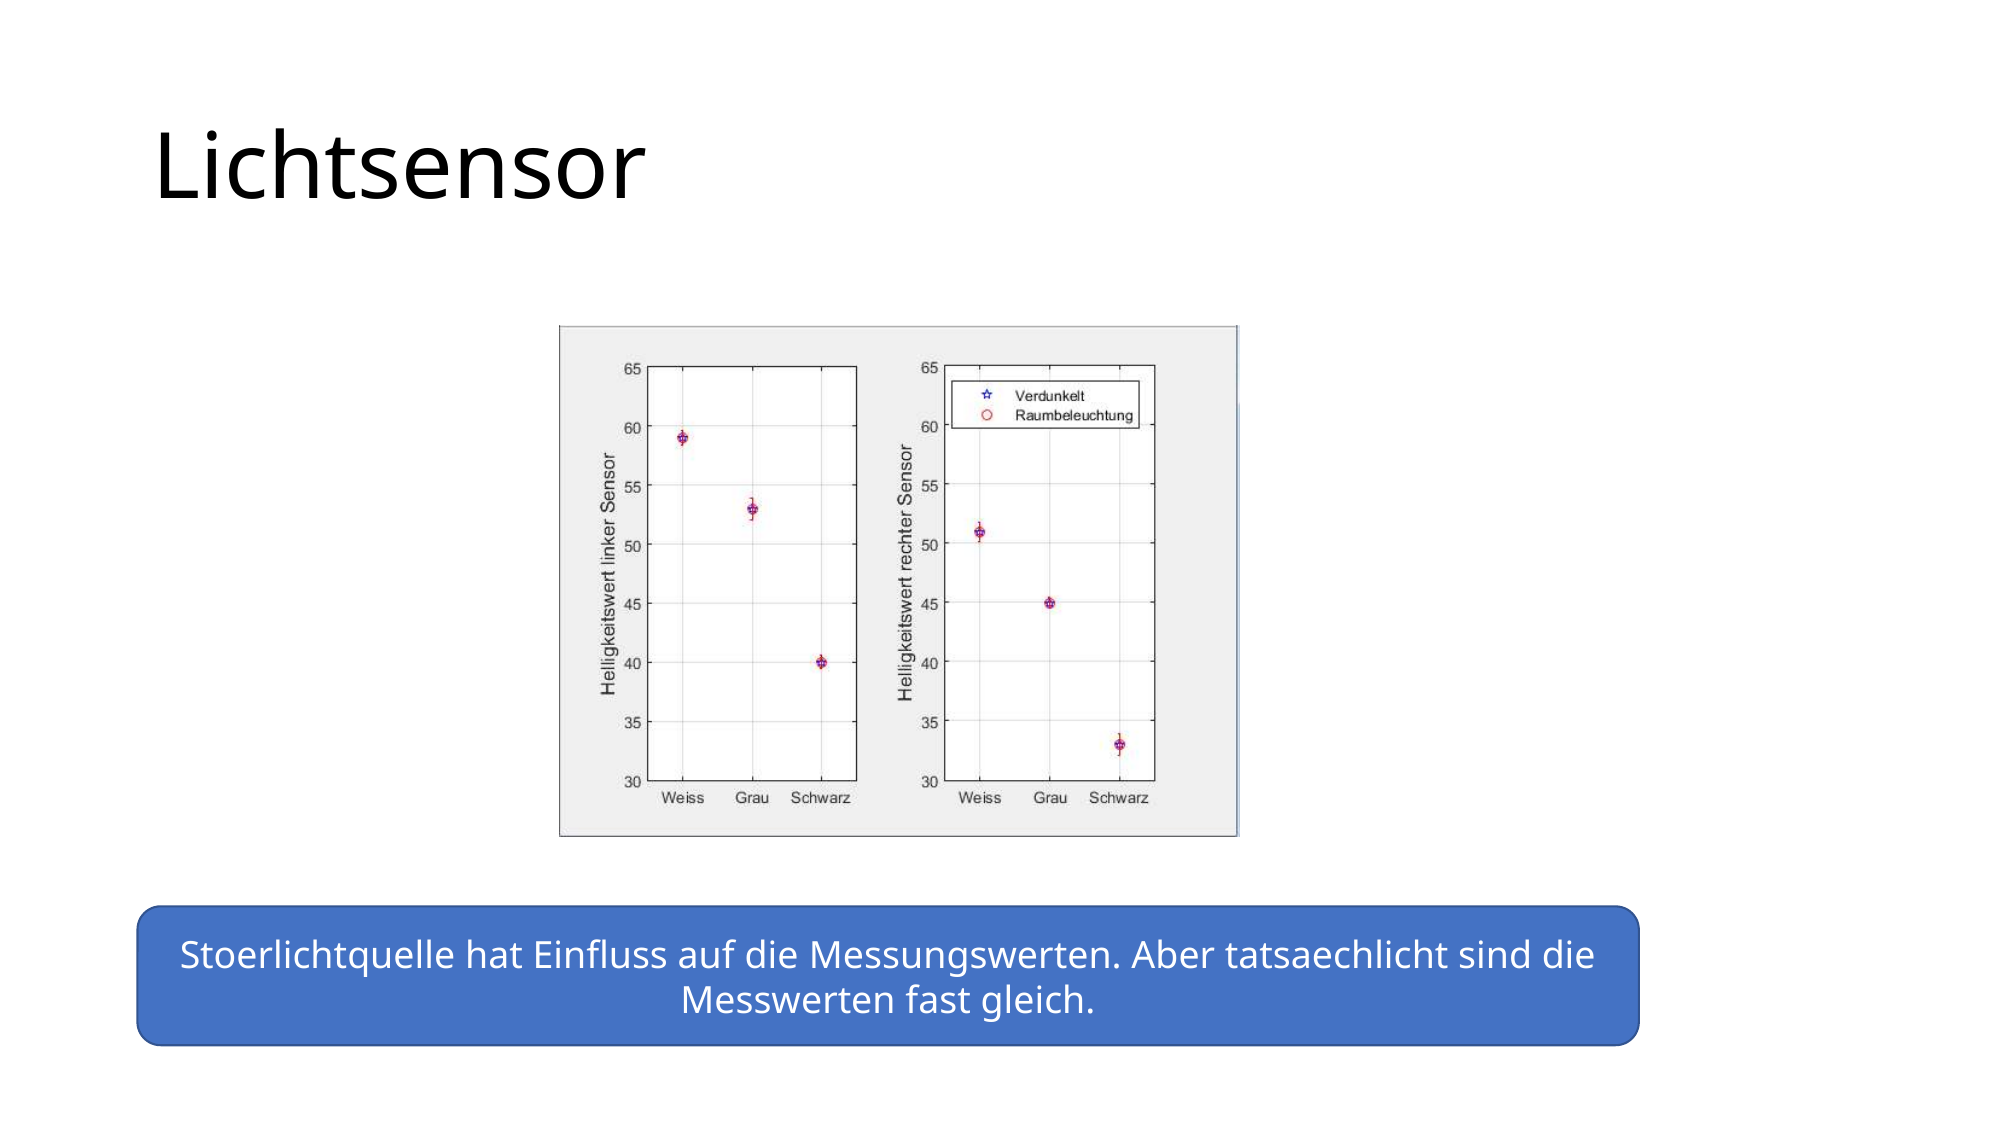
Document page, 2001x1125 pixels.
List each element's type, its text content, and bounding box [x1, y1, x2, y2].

title Lichtsensor [137, 59, 1863, 278]
text_box Stoerlichtquelle hat Einfluss auf die Messungswerten. Aber tatsaechlicht sind die Messwerten fast gleich. [136, 905, 1640, 1047]
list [559, 325, 1240, 837]
